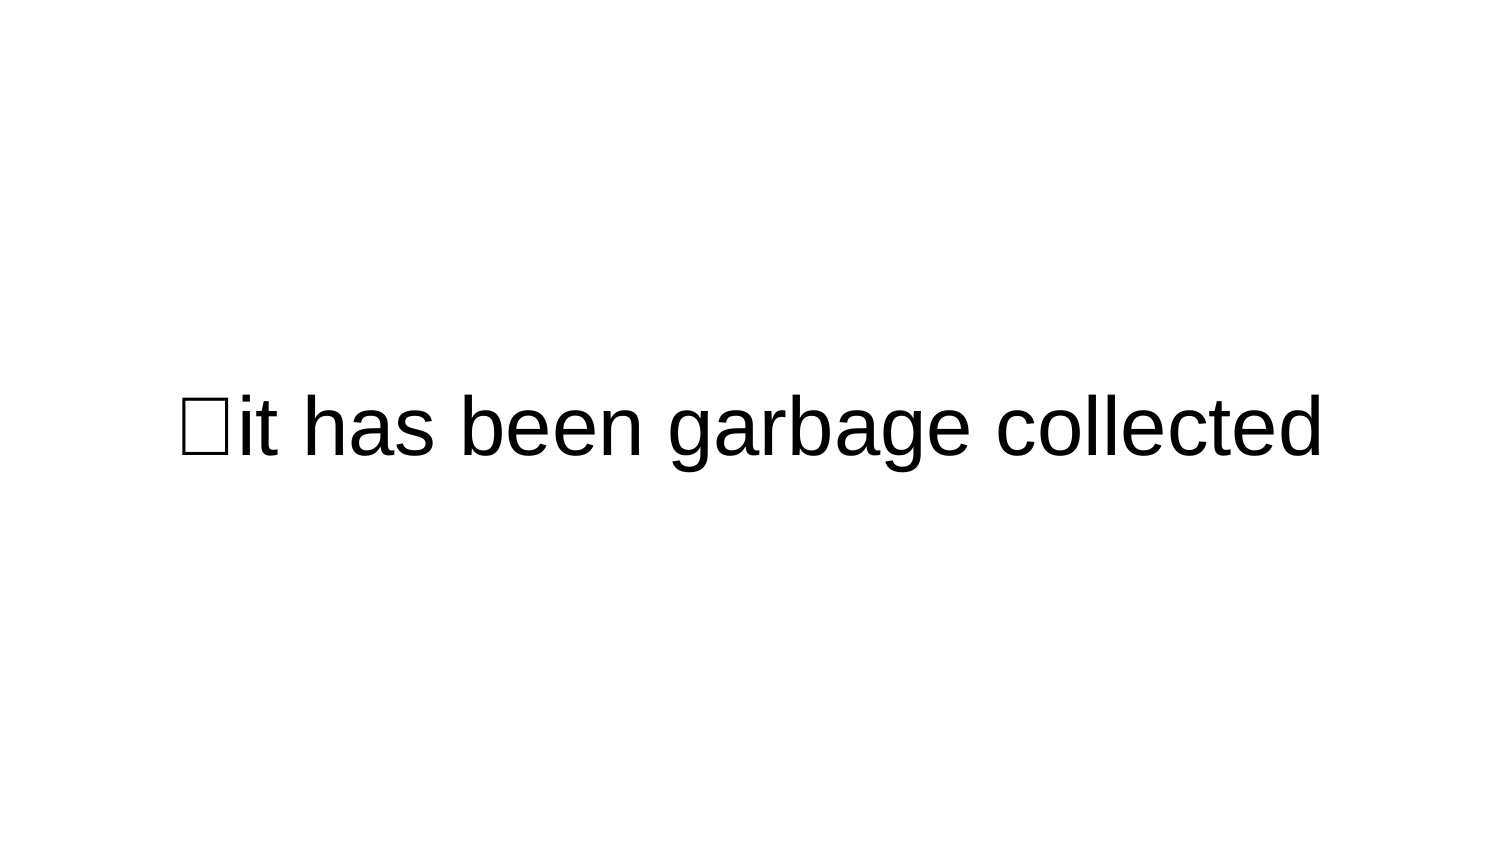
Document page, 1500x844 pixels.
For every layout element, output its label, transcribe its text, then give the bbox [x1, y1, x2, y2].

title 🚛it has been garbage collected [75, 351, 1425, 493]
